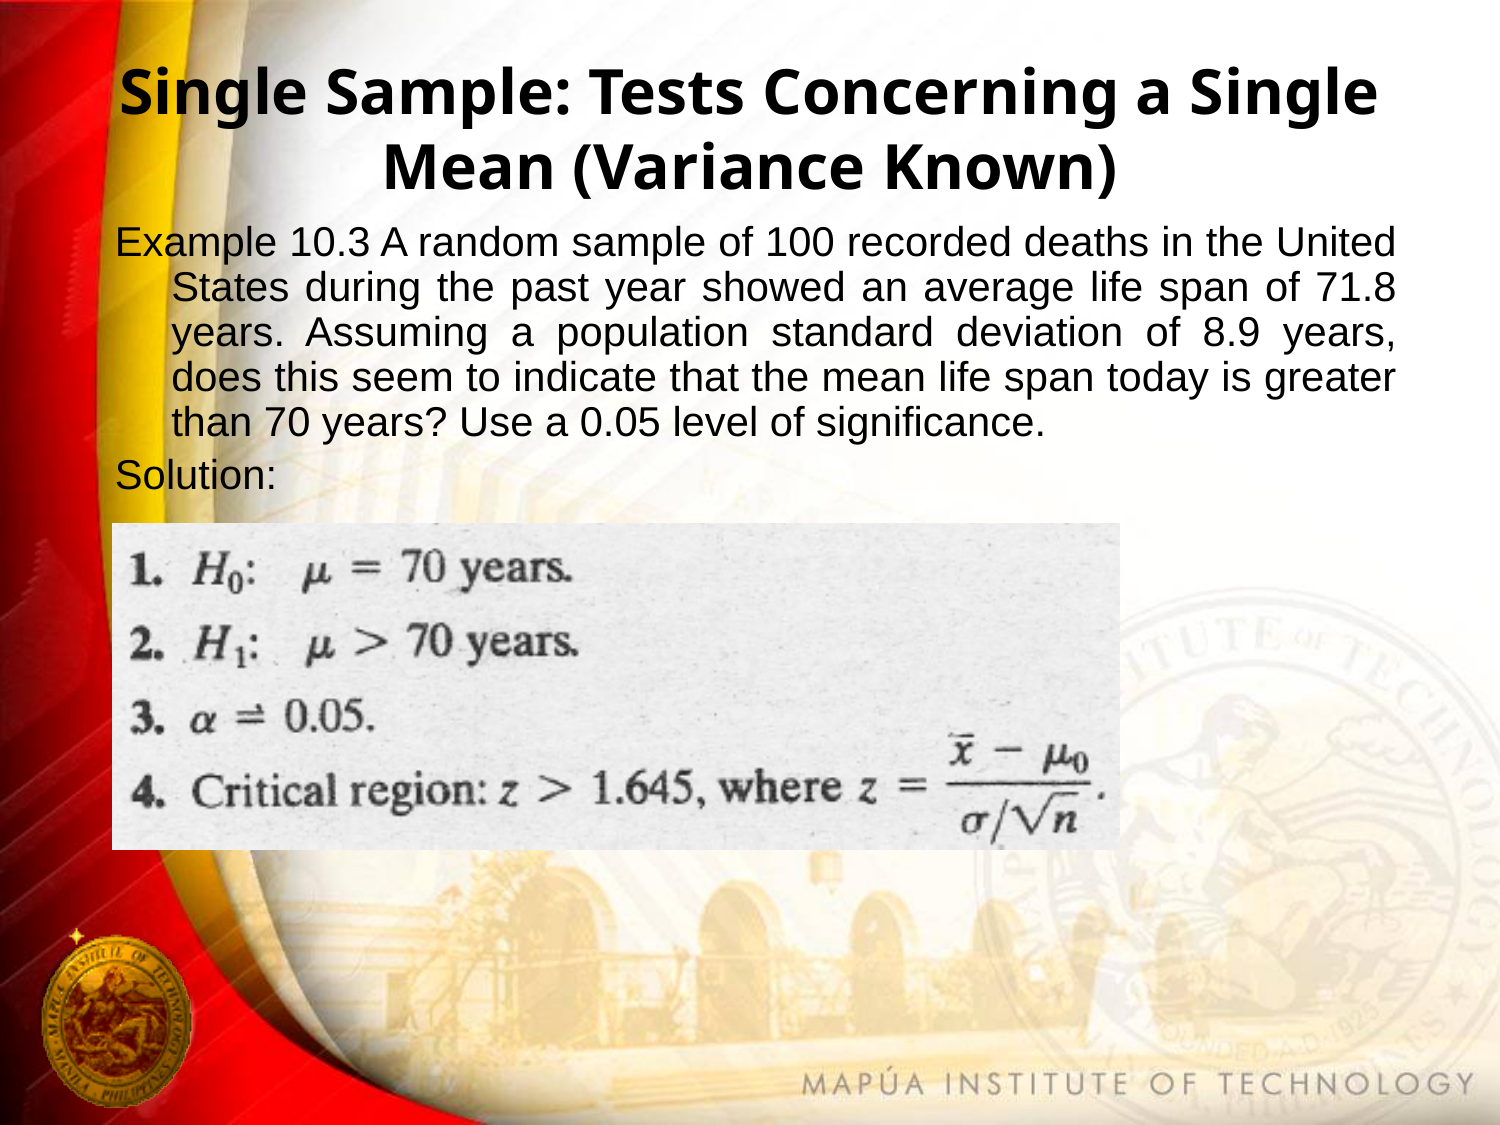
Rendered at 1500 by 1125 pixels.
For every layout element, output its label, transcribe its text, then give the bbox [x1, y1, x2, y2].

picture [0, 0, 1500, 1125]
list Example 10.3 A random sample of 100 recorded deaths in the United States during the past year showed an average life span of 71.8 years. Assuming a population standard deviation of 8.9 years, does this seem to indicate that the mean life span today is greater than 70 years? Use a 0.05 level of significance. Solution: [99, 212, 1413, 925]
title Single Sample: Tests Concerning a Single Mean (Variance Known) [75, 45, 1425, 233]
